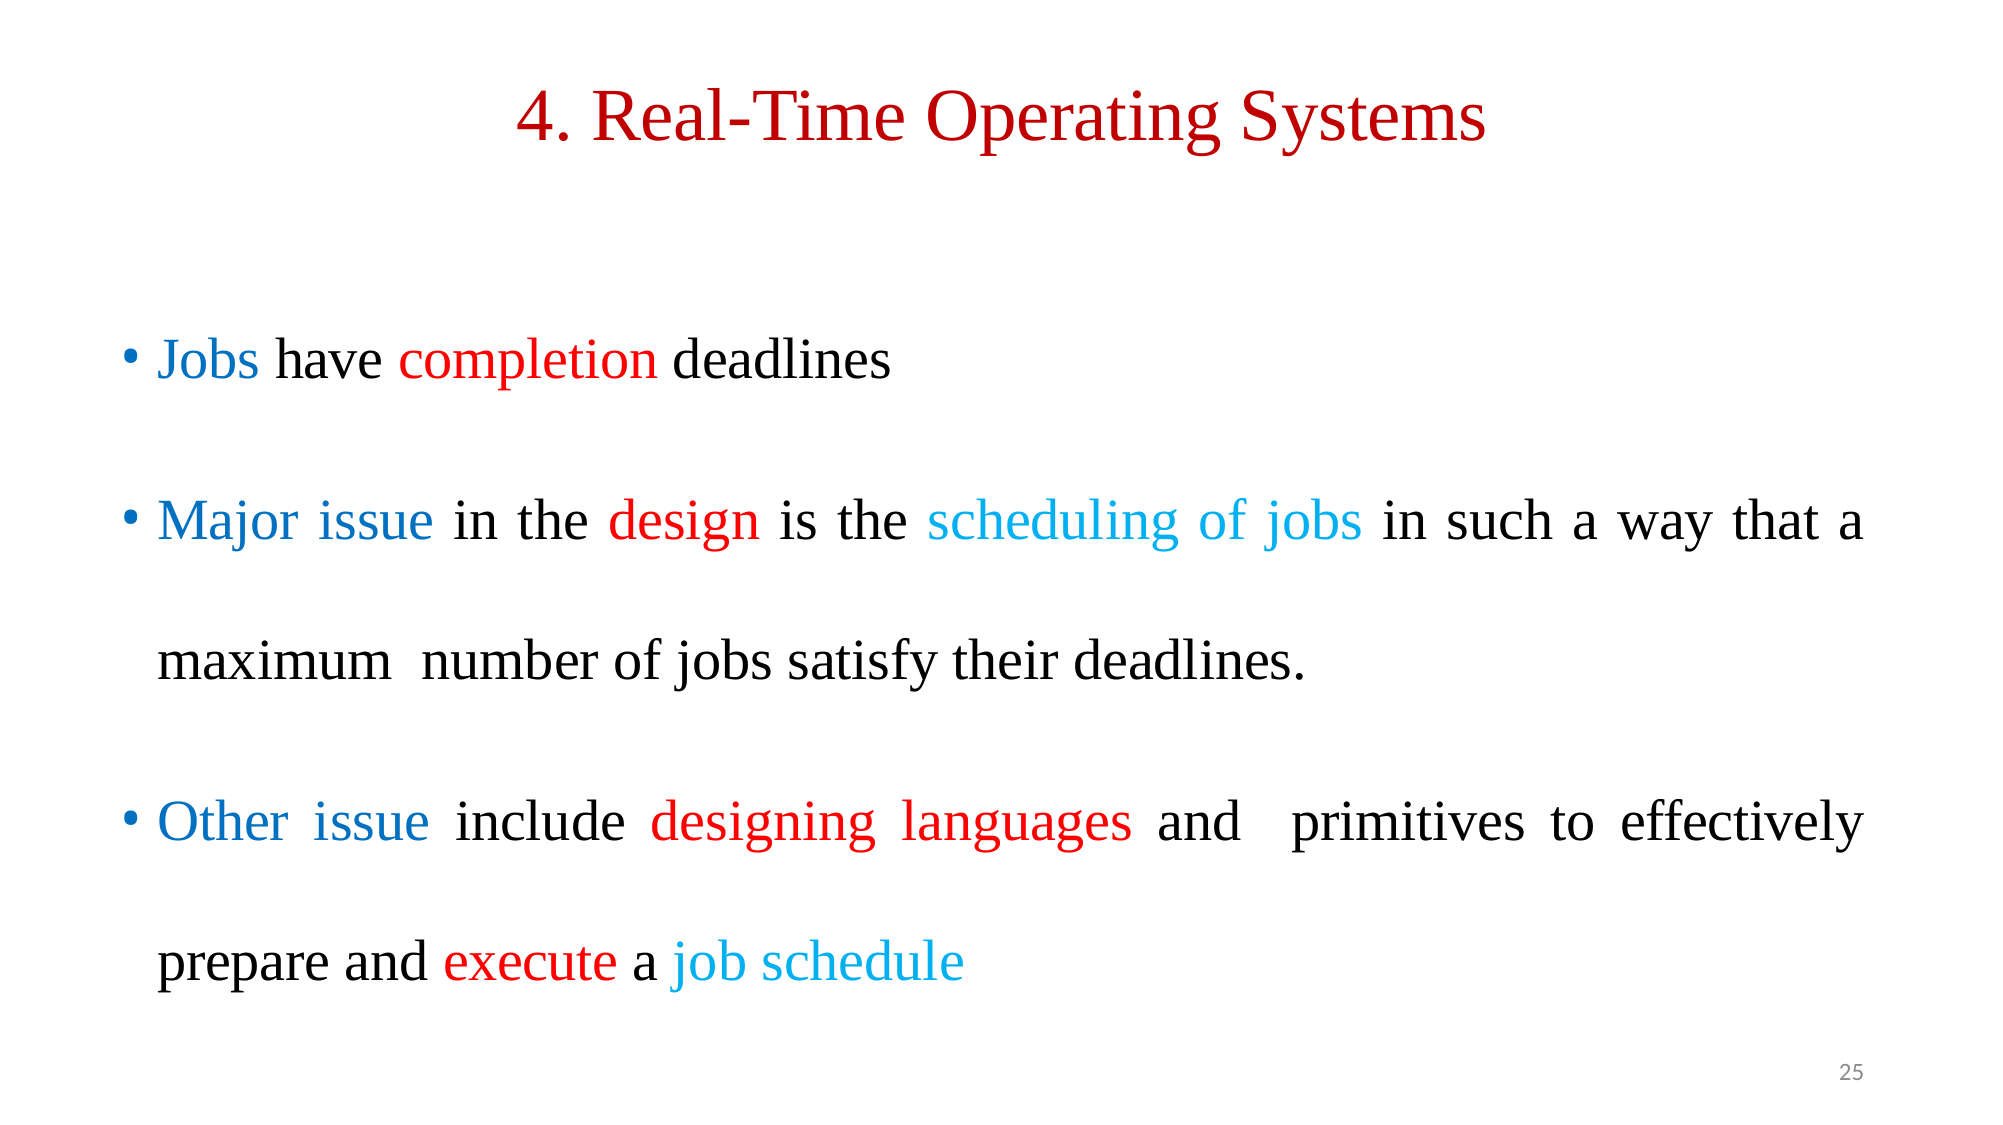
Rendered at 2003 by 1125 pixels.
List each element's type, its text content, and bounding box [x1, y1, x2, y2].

text_box Jobs have completion deadlines Major issue in the design is the scheduling of jobs in such a way that a maximum number of jobs satisfy their deadlines. Other issue include designing languages and primitives to effectively prepare and execute a job schedule [117, 233, 1866, 992]
title 4. Real-Time Operating Systems [425, 13, 1577, 204]
slide_number 25 [1413, 992, 1865, 1125]
